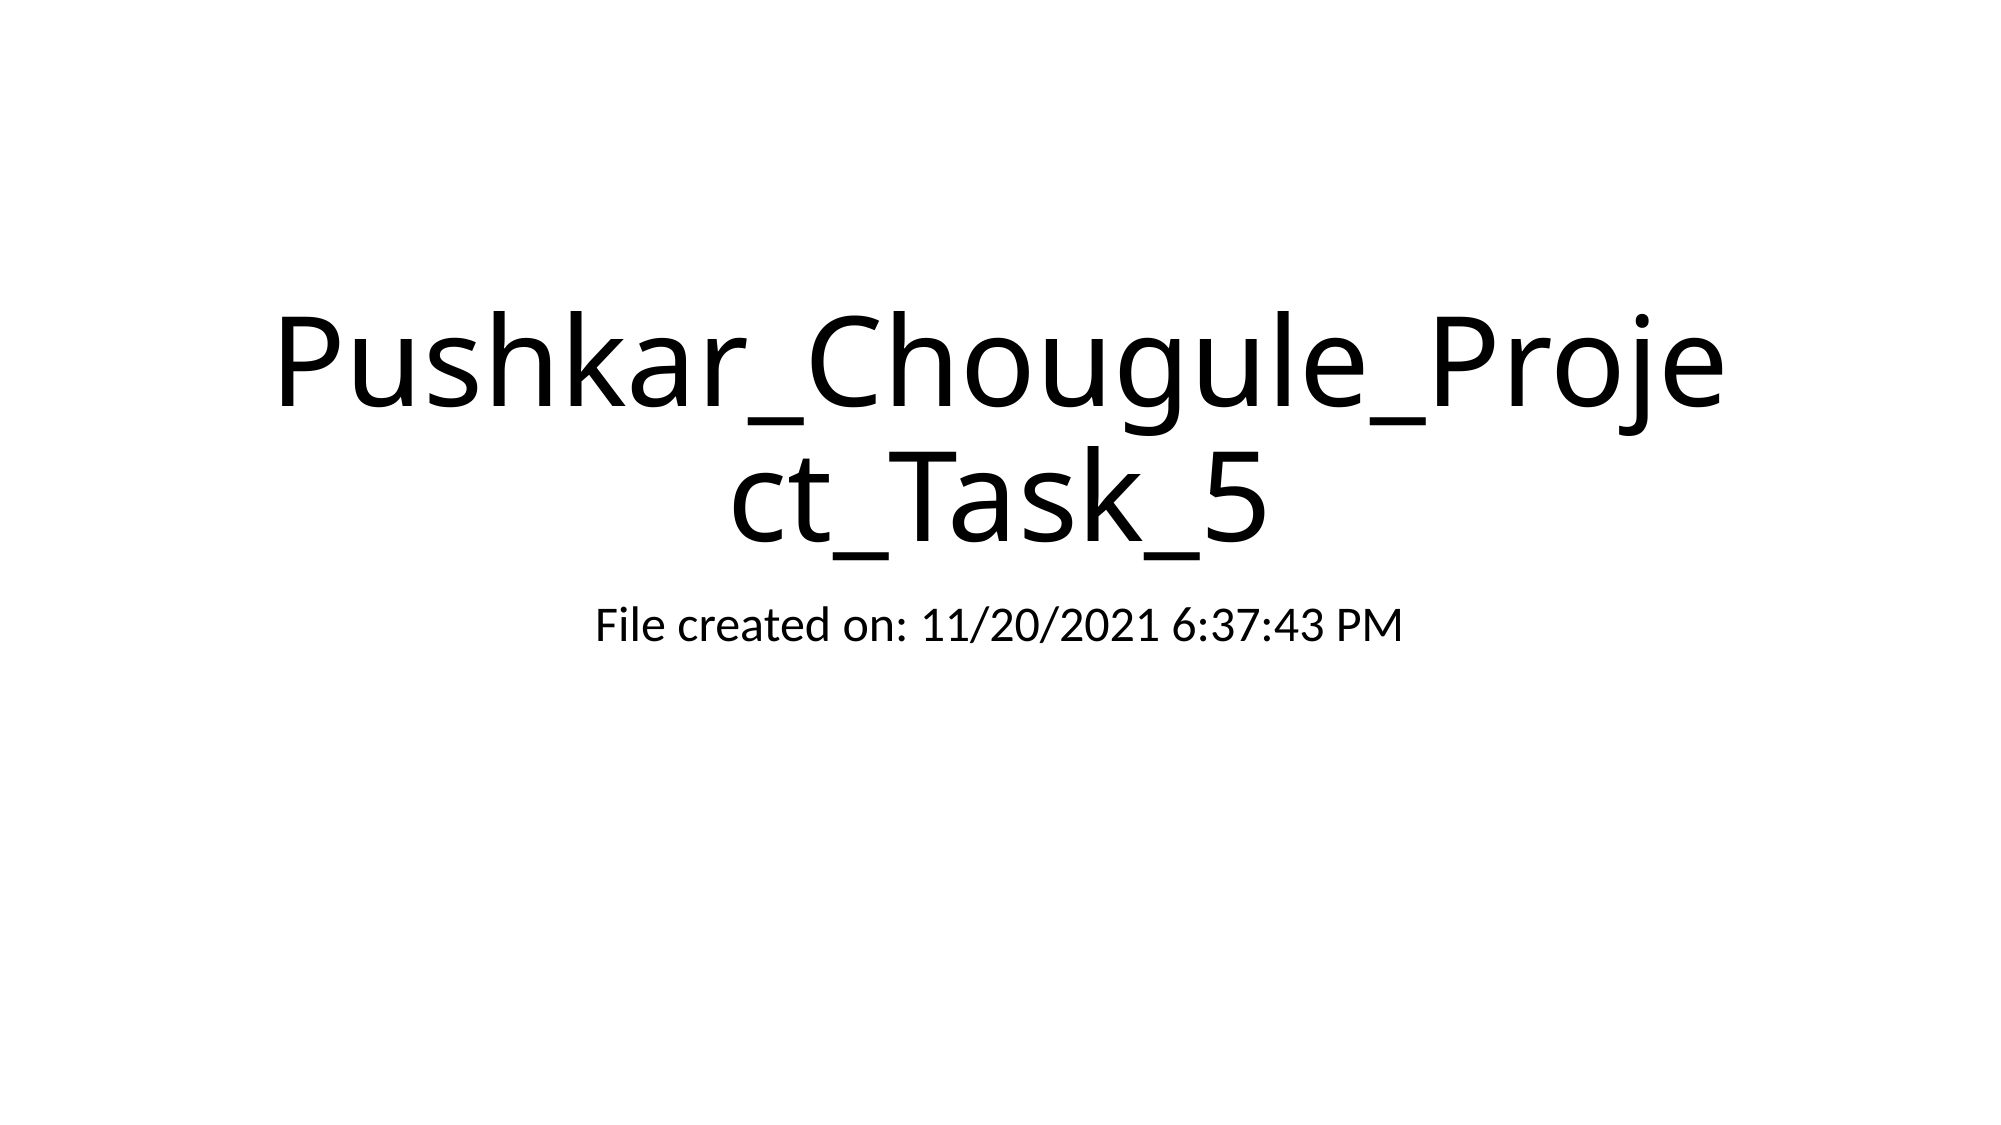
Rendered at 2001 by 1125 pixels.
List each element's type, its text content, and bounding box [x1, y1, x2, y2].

subtitle File created on: 11/20/2021 6:37:43 PM [249, 590, 1750, 863]
title Pushkar_Chougule_Project_Task_5 [249, 184, 1750, 576]
